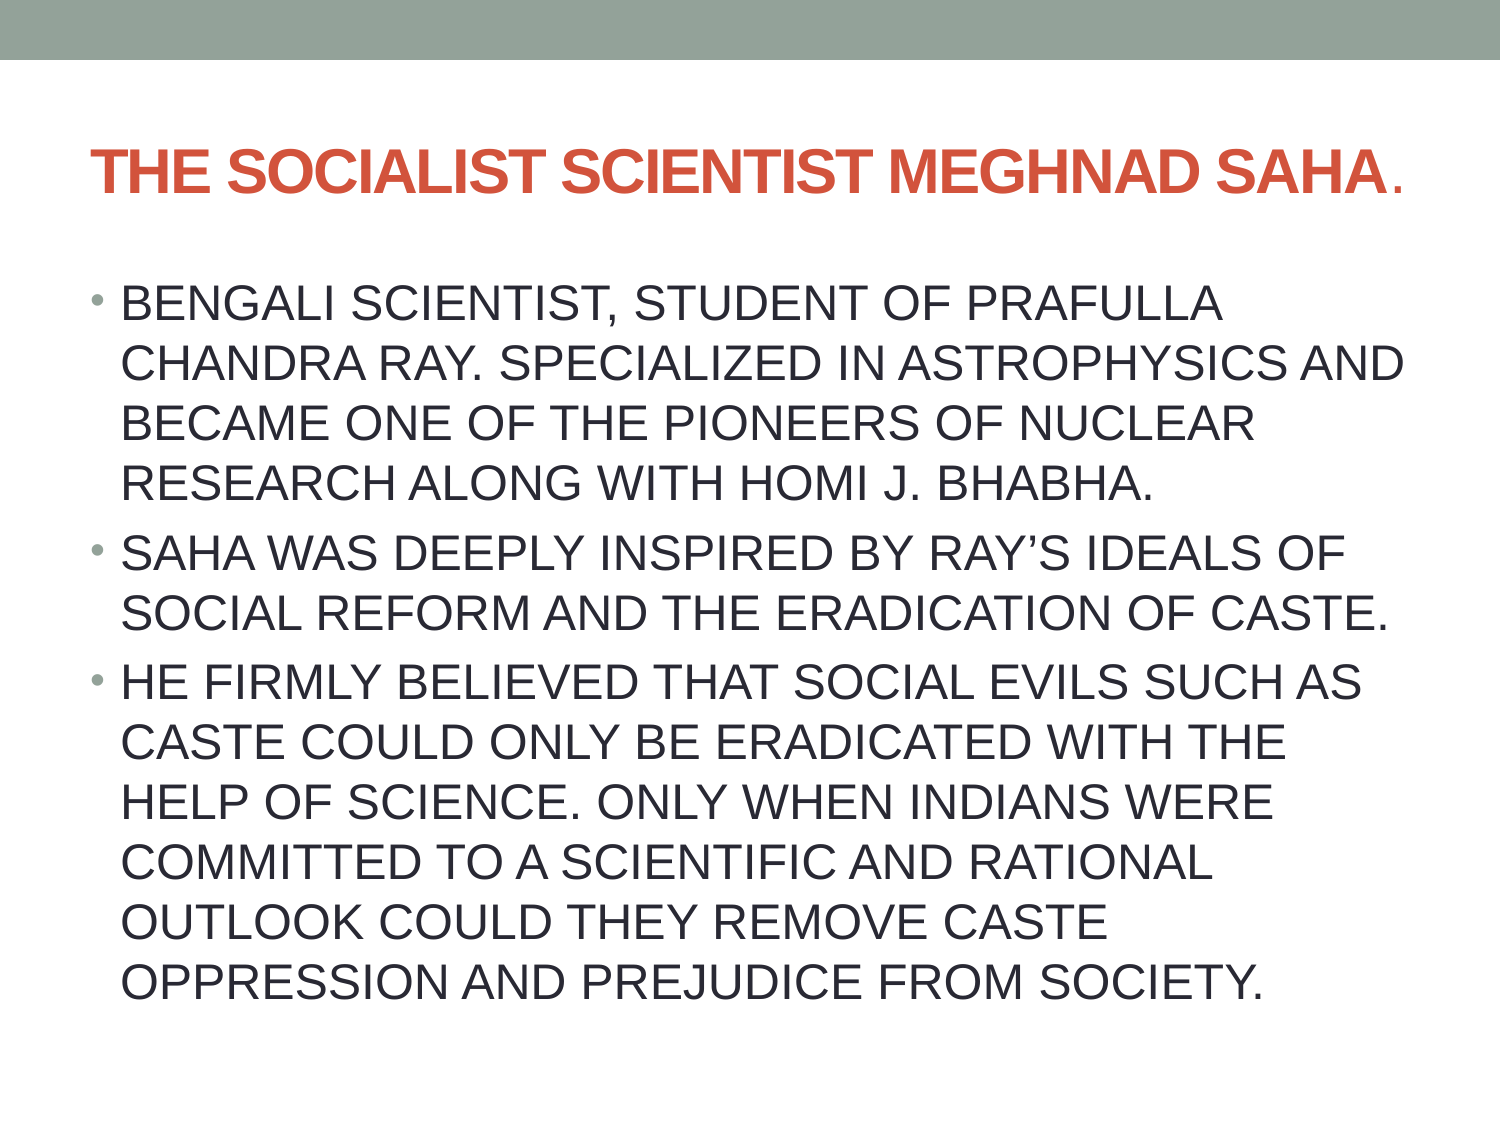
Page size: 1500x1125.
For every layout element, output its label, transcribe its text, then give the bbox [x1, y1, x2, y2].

title THE SOCIALIST SCIENTIST MEGHNAD SAHA. [75, 87, 1425, 250]
list BENGALI SCIENTIST, STUDENT OF PRAFULLA CHANDRA RAY. SPECIALIZED IN ASTROPHYSICS AND BECAME ONE OF THE PIONEERS OF NUCLEAR RESEARCH ALONG WITH HOMI J. BHABHA. SAHA WAS DEEPLY INSPIRED BY RAY’S IDEALS OF SOCIAL REFORM AND THE ERADICATION OF CASTE. HE FIRMLY BELIEVED THAT SOCIAL EVILS SUCH AS CASTE COULD ONLY BE ERADICATED WITH THE HELP OF SCIENCE. ONLY WHEN INDIANS WERE COMMITTED TO A SCIENTIFIC AND RATIONAL OUTLOOK COULD THEY REMOVE CASTE OPPRESSION AND PREJUDICE FROM SOCIETY. [75, 262, 1425, 1063]
